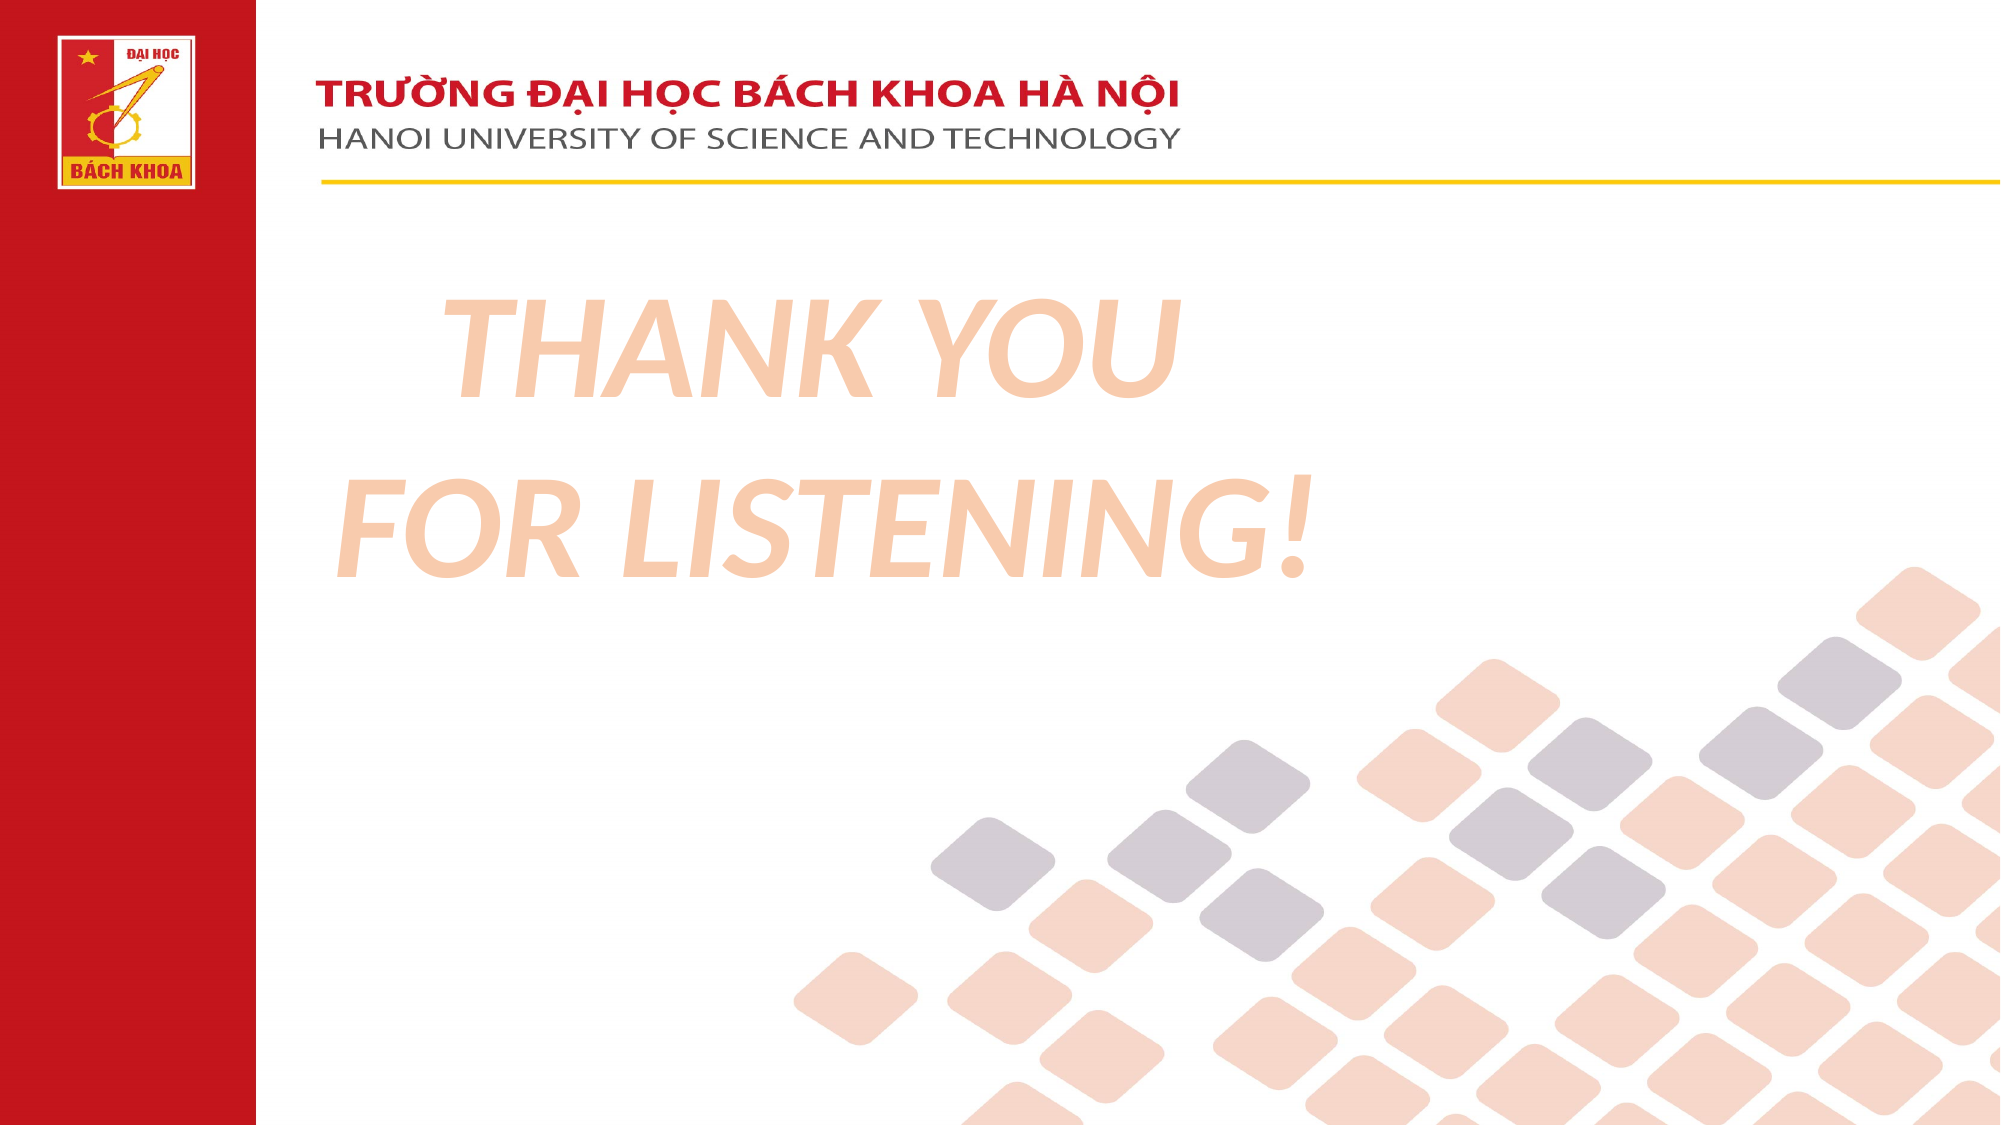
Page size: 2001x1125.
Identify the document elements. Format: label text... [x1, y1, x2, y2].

text_box THANK YOU FOR LISTENING! [257, 239, 1397, 750]
picture [0, 0, 2001, 1125]
